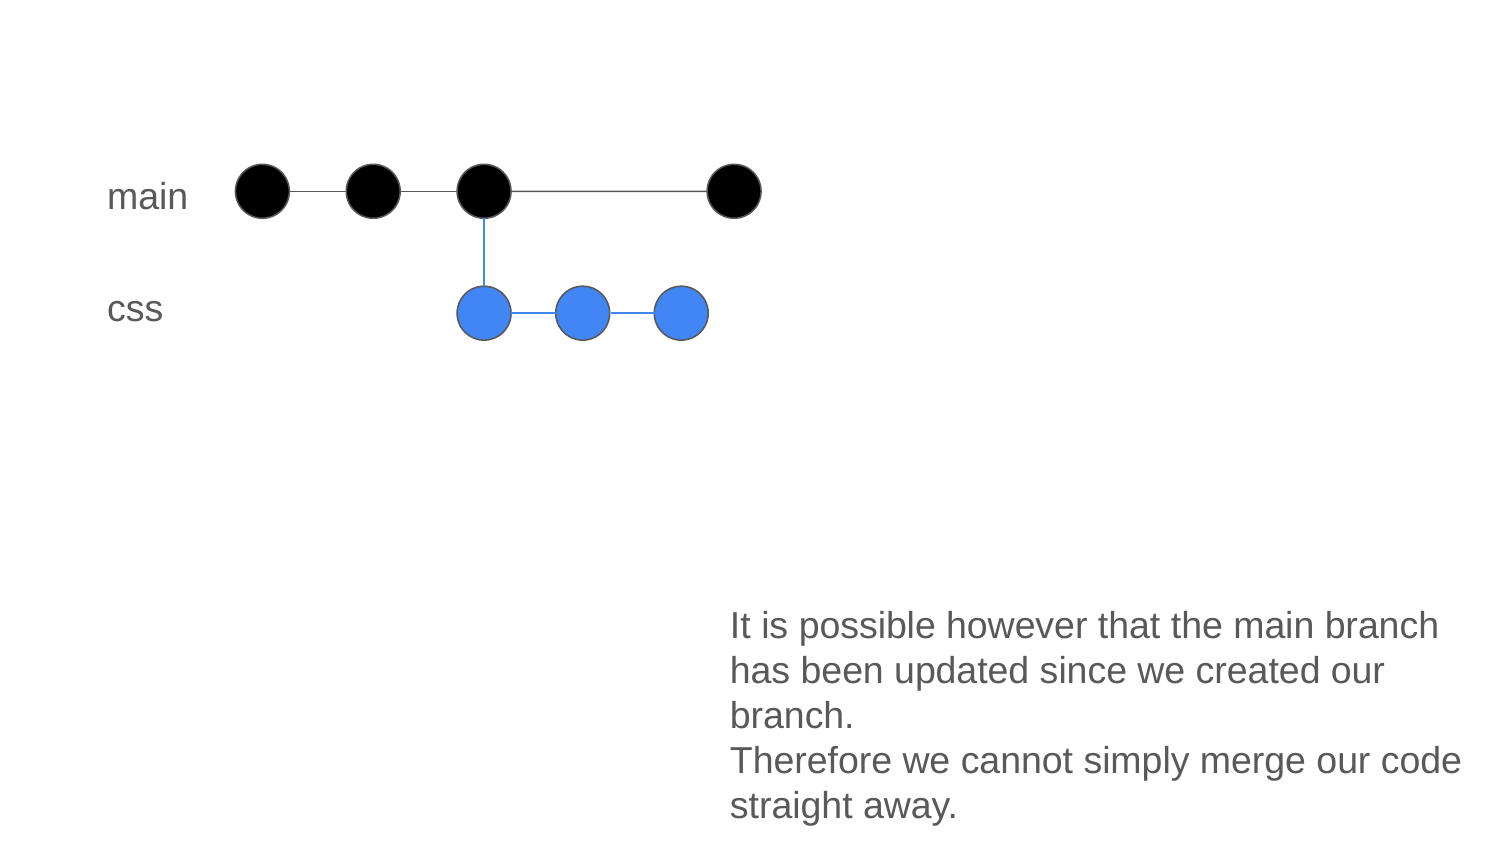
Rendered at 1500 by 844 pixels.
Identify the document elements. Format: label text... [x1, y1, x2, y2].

text_box [235, 164, 290, 219]
text_box [654, 286, 709, 341]
text_box [707, 164, 762, 219]
text_box [555, 286, 610, 341]
text_box [457, 286, 511, 341]
text_box [346, 164, 401, 219]
text_box [457, 164, 511, 219]
text_box It is possible however that the main branch has been updated since we created our branch. Therefore we cannot simply merge our code straight away. [714, 585, 1500, 841]
text_box css [92, 269, 215, 307]
text_box main [92, 156, 215, 194]
